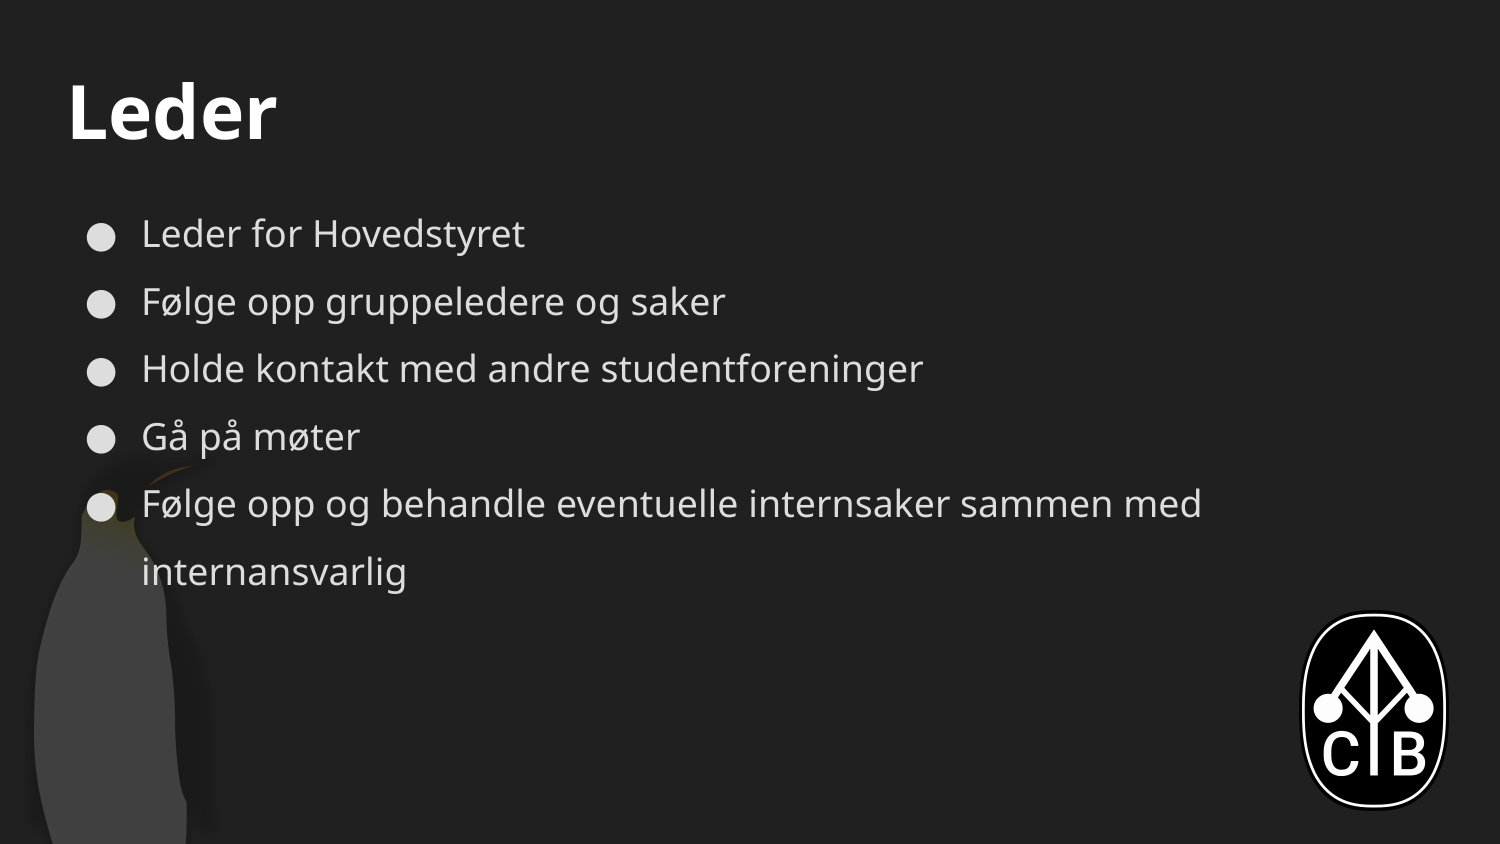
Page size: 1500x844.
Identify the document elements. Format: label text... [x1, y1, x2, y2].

title Leder [51, 49, 1449, 167]
list Leder for Hovedstyret Følge opp gruppeledere og saker Holde kontakt med andre studentforeninger Gå på møter Følge opp og behandle eventuelle internsaker sammen med internansvarlig [51, 189, 1449, 750]
picture [1299, 750, 1449, 811]
